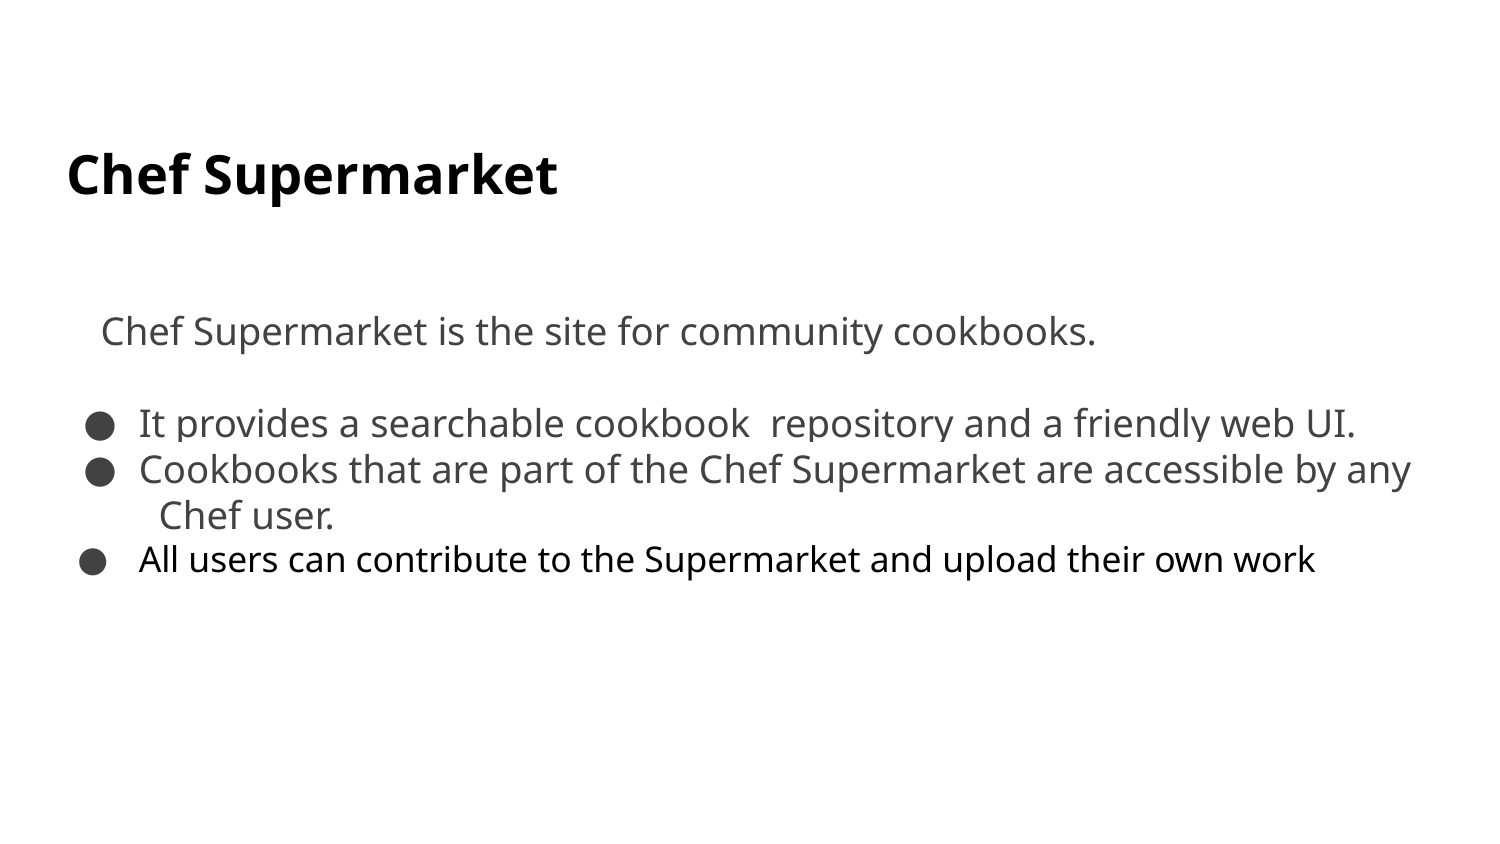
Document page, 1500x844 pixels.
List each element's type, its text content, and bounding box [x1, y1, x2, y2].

subtitle Chef Supermarket is the site for community cookbooks. It provides a searchable cookbook repository and a friendly web UI. Cookbooks that are part of the Chef Supermarket are accessible by any Chef user. All users can contribute to the Supermarket and upload their own work [51, 292, 1449, 595]
title Chef Supermarket [51, 122, 1449, 221]
